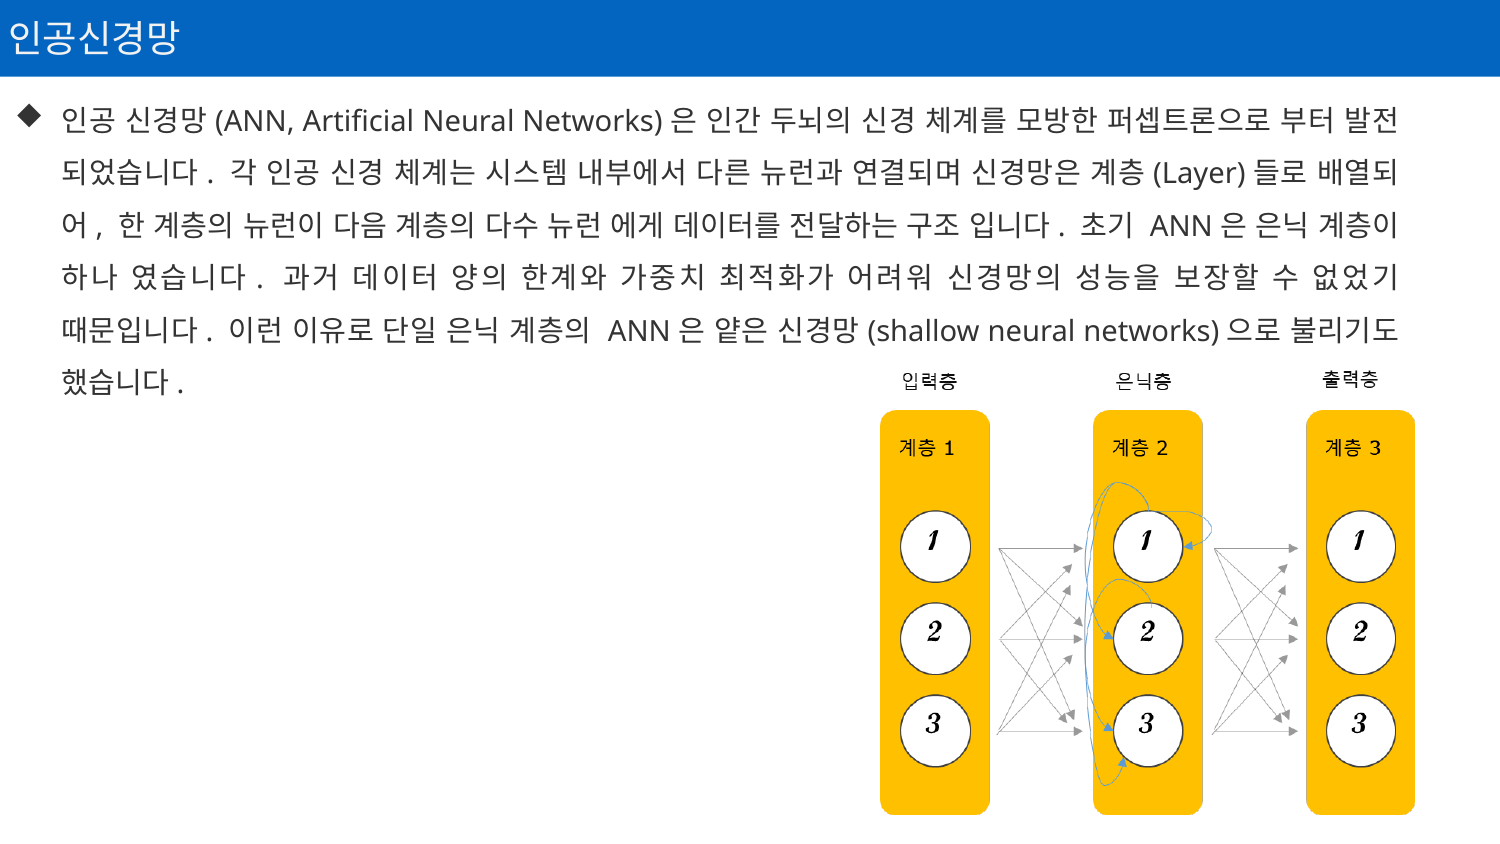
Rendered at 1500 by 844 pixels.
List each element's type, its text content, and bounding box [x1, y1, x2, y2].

text_box 인공 신경망(ANN, Artificial Neural Networks)은 인간 두뇌의 신경 체계를 모방한 퍼셉트론으로 부터 발전 되었습니다. 각 인공 신경 체계는 시스템 내부에서 다른 뉴런과 연결되며 신경망은 계층(Layer)들로 배열되어, 한 계층의 뉴런이 다음 계층의 다수 뉴런 에게 데이터를 전달하는 구조 입니다. 초기 ANN은 은닉 계층이 하나 였습니다. 과거 데이터 양의 한계와 가중치 최적화가 어려워 신경망의 성능을 보장할 수 없었기 때문입니다. 이런 이유로 단일 은닉 계층의 ANN은 얕은 신경망(shallow neural networks)으로 불리기도 했습니다. [0, 77, 1415, 407]
picture [875, 361, 1415, 815]
list 인공신경망 [0, 14, 850, 63]
